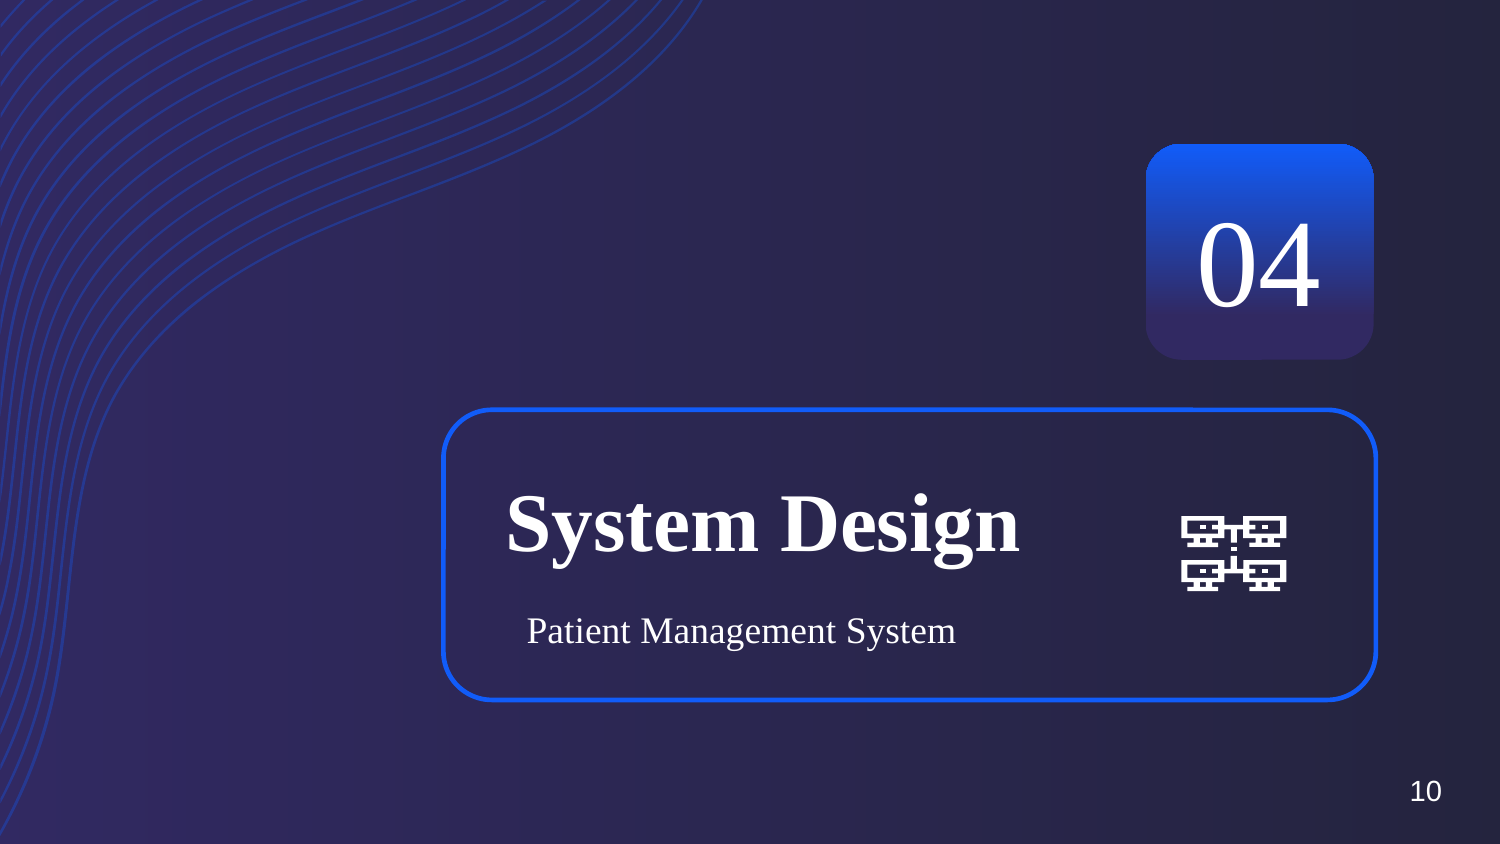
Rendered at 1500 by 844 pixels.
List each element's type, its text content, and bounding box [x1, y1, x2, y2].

title 04 [1163, 166, 1355, 342]
subtitle Patient Management System [511, 591, 1308, 669]
title System Design [490, 453, 1287, 592]
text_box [1181, 515, 1287, 592]
text_box 10 [1390, 765, 1462, 815]
